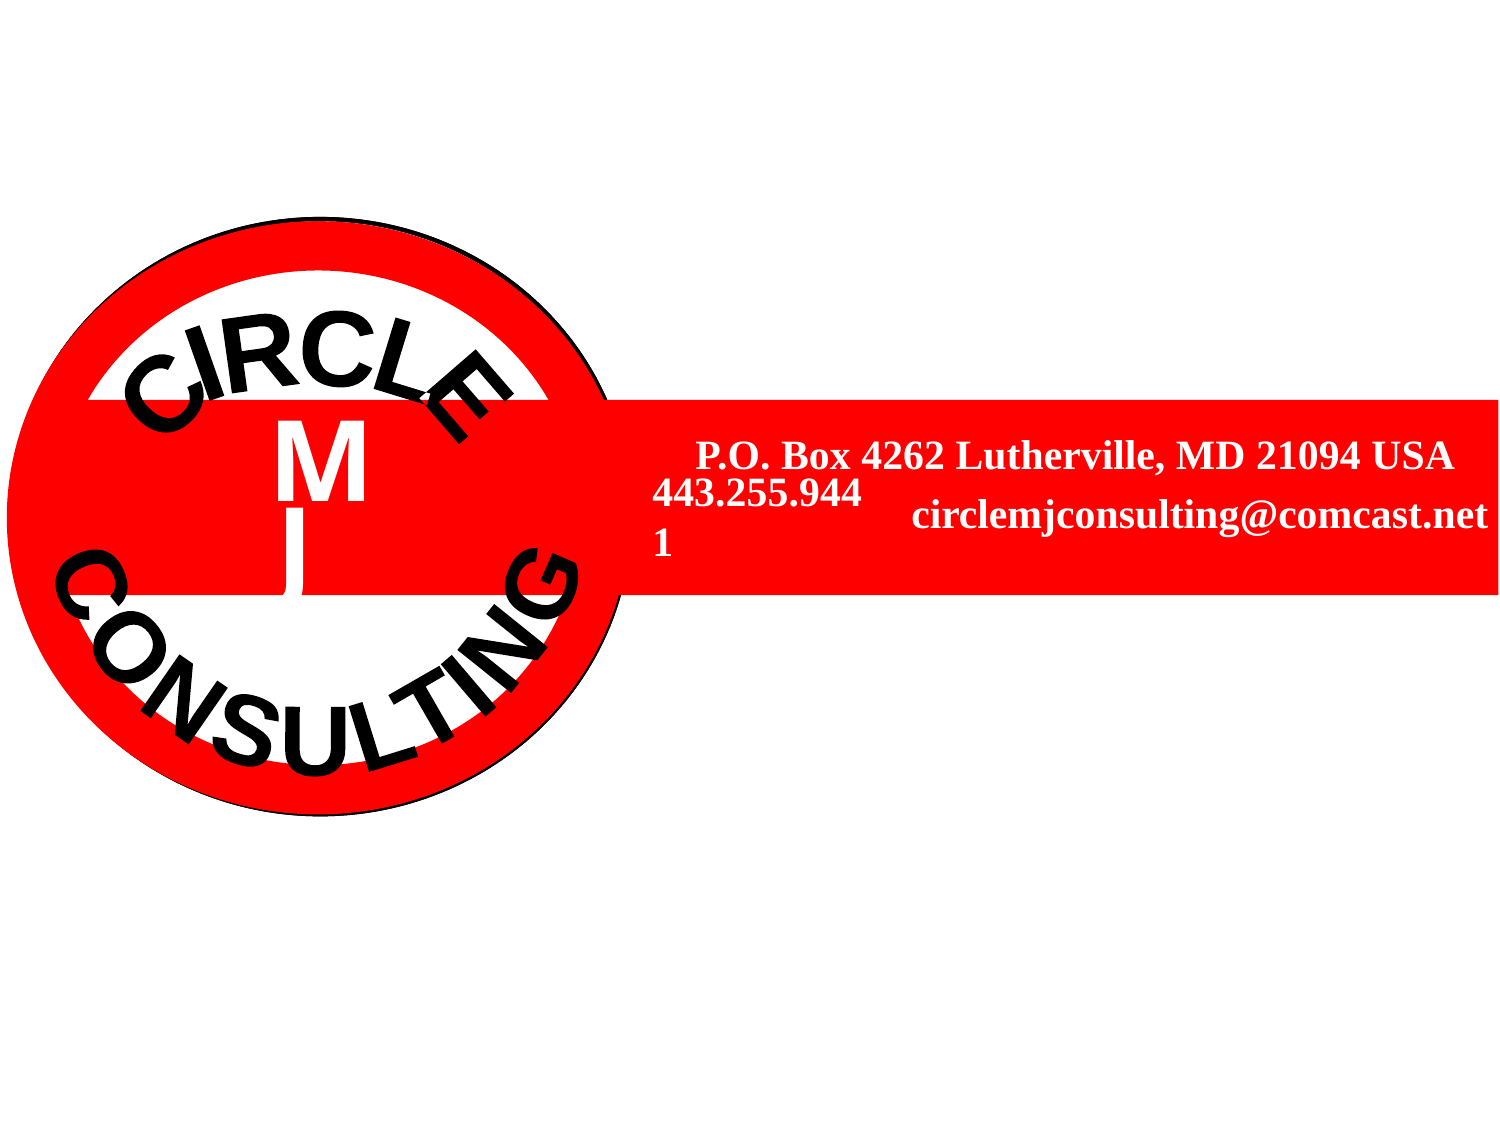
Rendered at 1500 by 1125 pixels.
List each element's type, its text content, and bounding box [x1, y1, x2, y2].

text_box [193, 216, 607, 399]
text_box M [253, 381, 404, 522]
text_box [52, 399, 262, 596]
text_box [4, 219, 621, 817]
text_box 443.255.9441 [652, 464, 882, 565]
text_box [373, 399, 1499, 596]
text_box circlemjconsulting@comcast.net [911, 486, 1500, 537]
text_box J [262, 468, 373, 653]
text_box P.O. Box 4262 Lutherville, MD 21094 USA [695, 427, 1462, 529]
